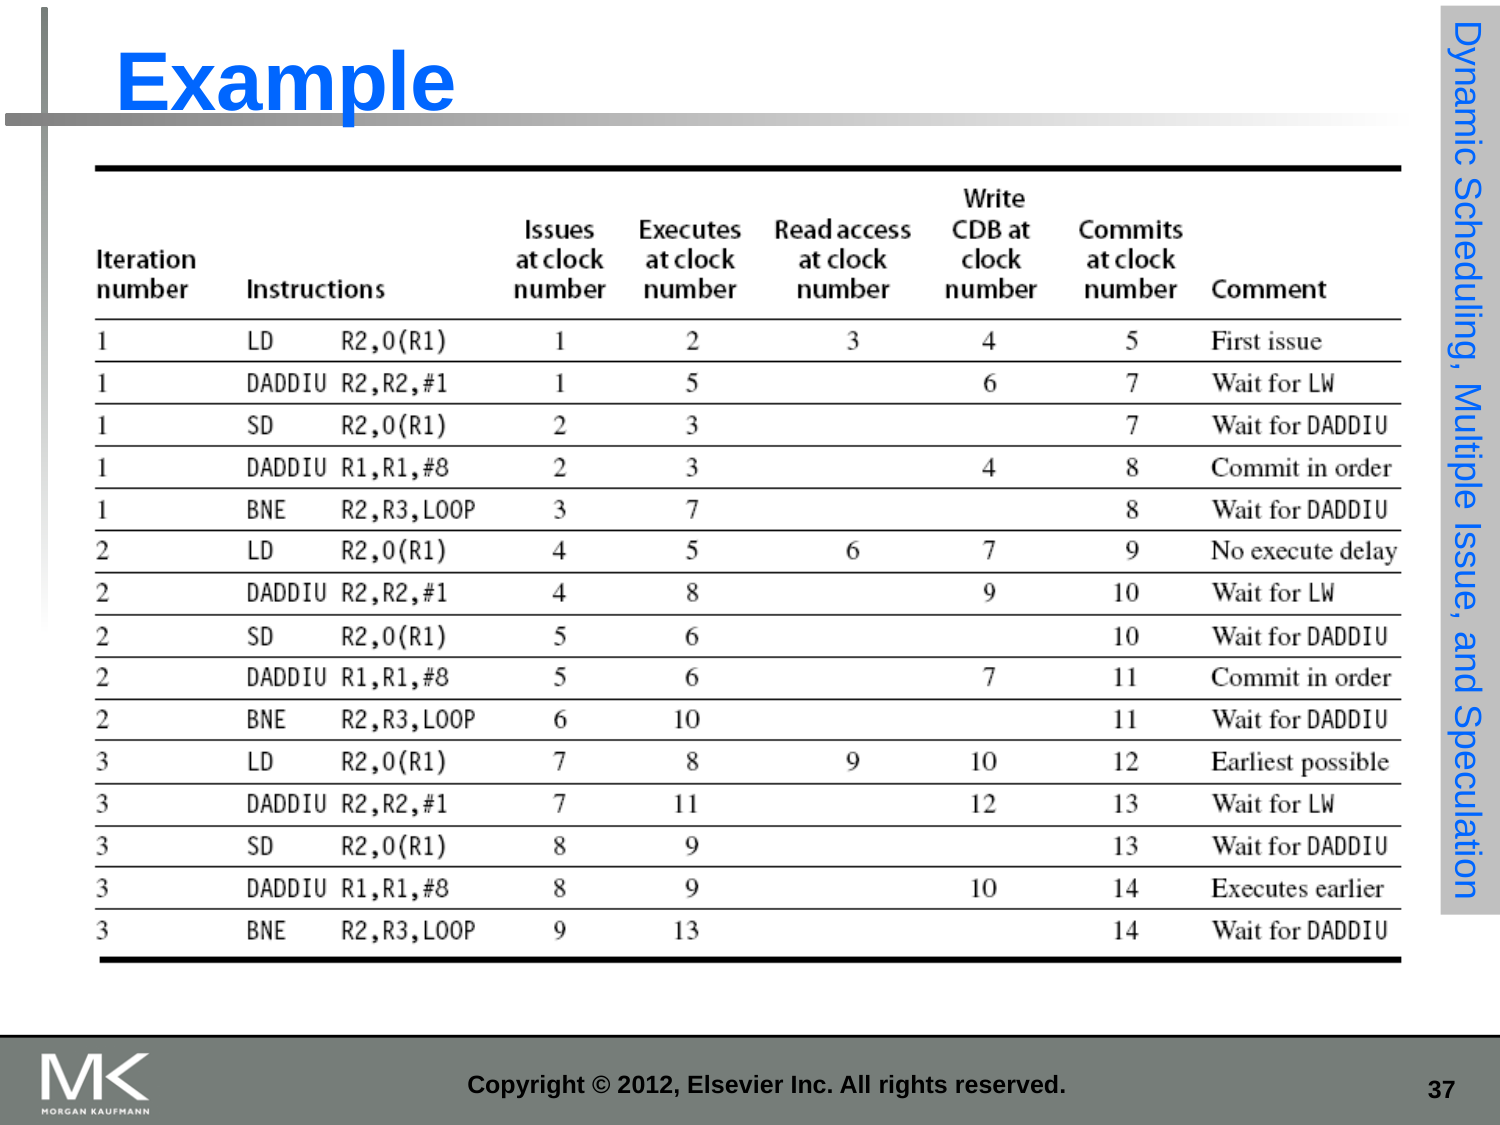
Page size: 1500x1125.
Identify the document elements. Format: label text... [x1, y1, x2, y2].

picture [74, 153, 1426, 972]
text_box Dynamic Scheduling, Multiple Issue, and Speculation [1440, 5, 1500, 915]
footer Copyright © 2012, Elsevier Inc. All rights reserved. [170, 1046, 1365, 1106]
picture [29, 1046, 160, 1123]
title Example [100, 18, 1460, 135]
